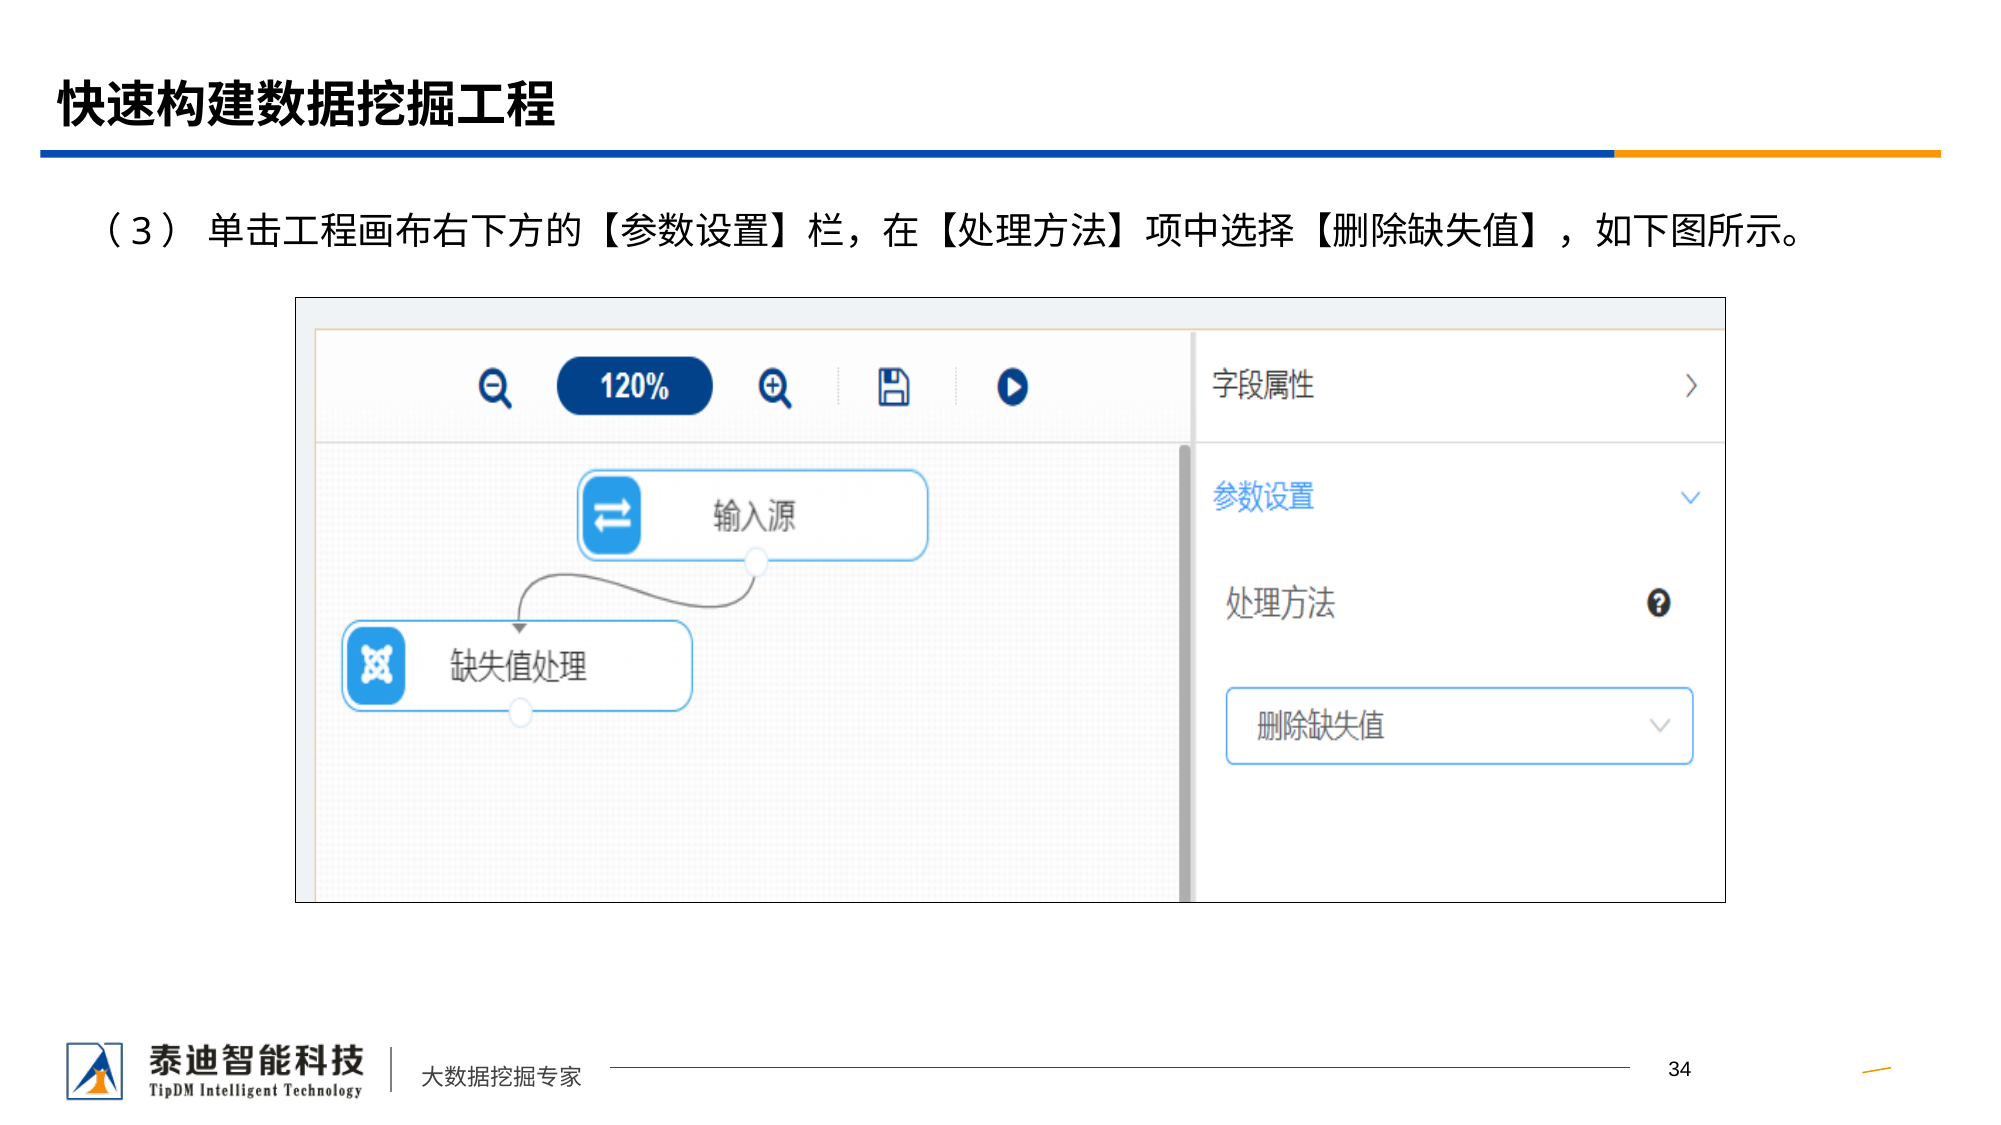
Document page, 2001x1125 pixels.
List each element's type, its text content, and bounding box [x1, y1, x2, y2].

picture [295, 297, 1726, 903]
list （3） 单击工程画布右下方的【参数设置】栏，在【处理方法】项中选择【删除缺失值】，如下图所示。 [69, 176, 1892, 1005]
picture [62, 1028, 368, 1107]
title 快速构建数据挖掘工程 [41, 58, 1843, 146]
